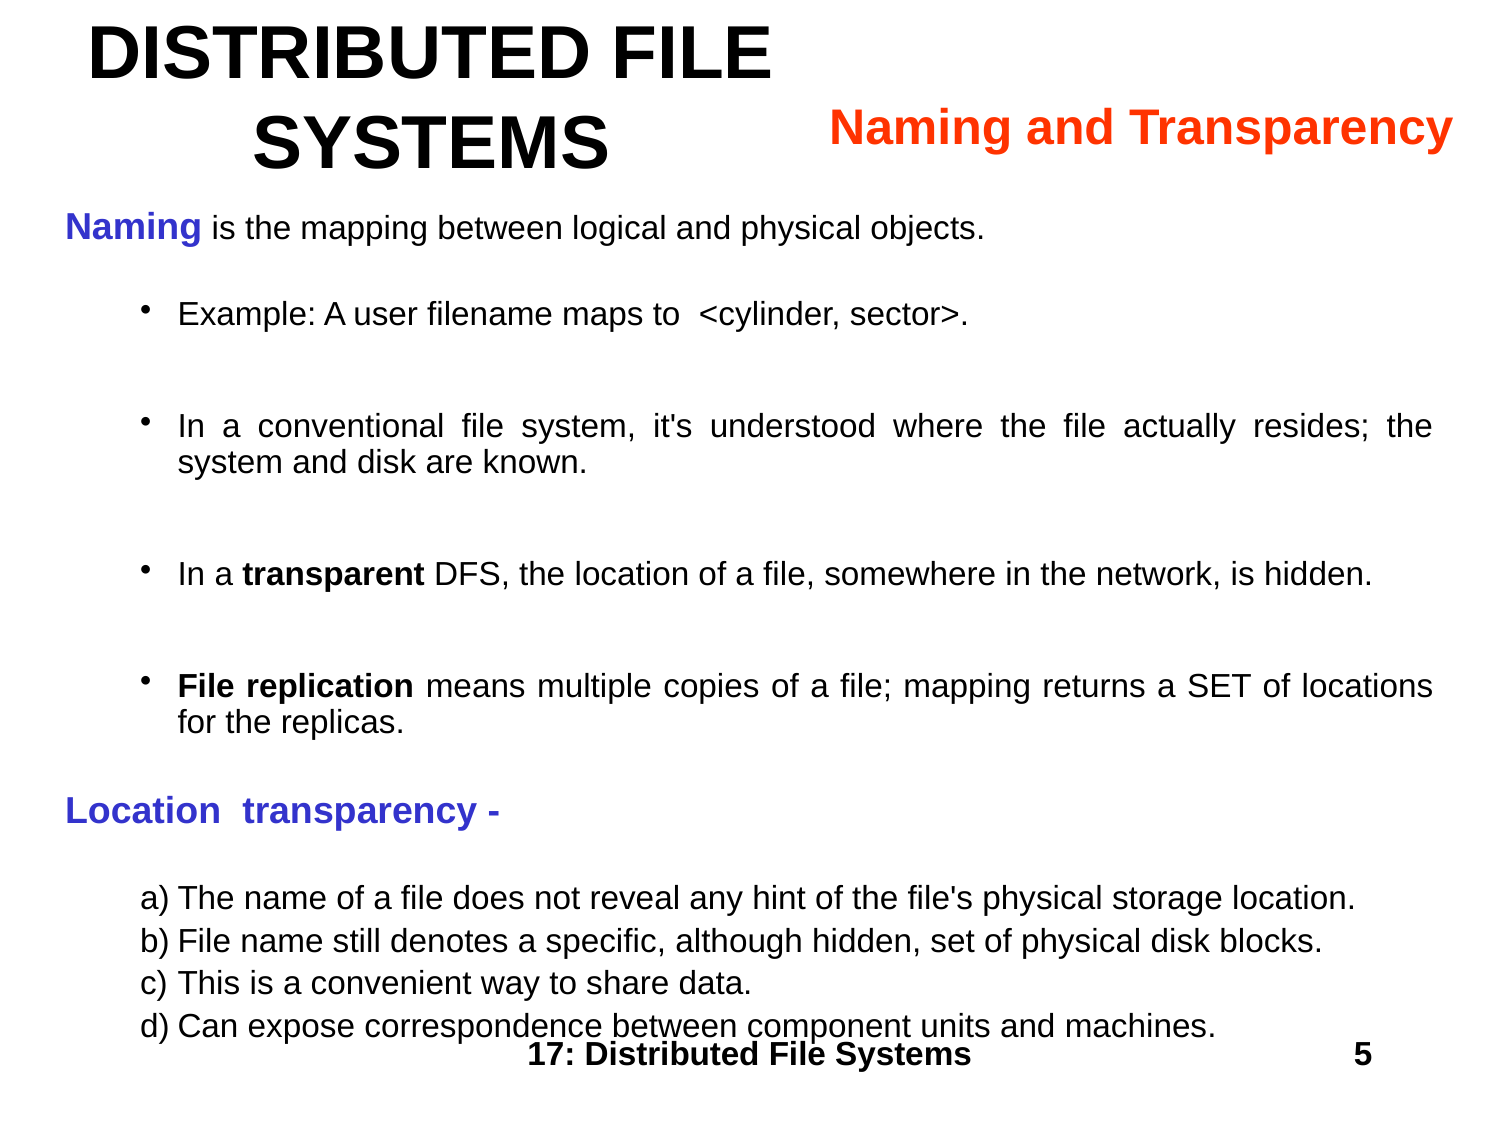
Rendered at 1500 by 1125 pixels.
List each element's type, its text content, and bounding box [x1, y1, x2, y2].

footer 17: Distributed File Systems [512, 1026, 988, 1101]
list Naming is the mapping between logical and physical objects. Example: A user filename maps to <cylinder, sector>. In a conventional file system, it's understood where the file actually resides; the system and disk are known. In a transparent DFS, the location of a file, somewhere in the network, is hidden. File replication means multiple copies of a file; mapping returns a SET of locations for the replicas. Location transparency - The name of a file does not reveal any hint of the file's physical storage location. File name still denotes a specific, although hidden, set of physical disk blocks. This is a convenient way to share data. Can expose correspondence between component units and machines. [49, 199, 1451, 1026]
slide_number 5 [1074, 1026, 1388, 1101]
title DISTRIBUTED FILE SYSTEMS [24, 0, 838, 188]
text_box Naming and Transparency [814, 87, 1469, 163]
